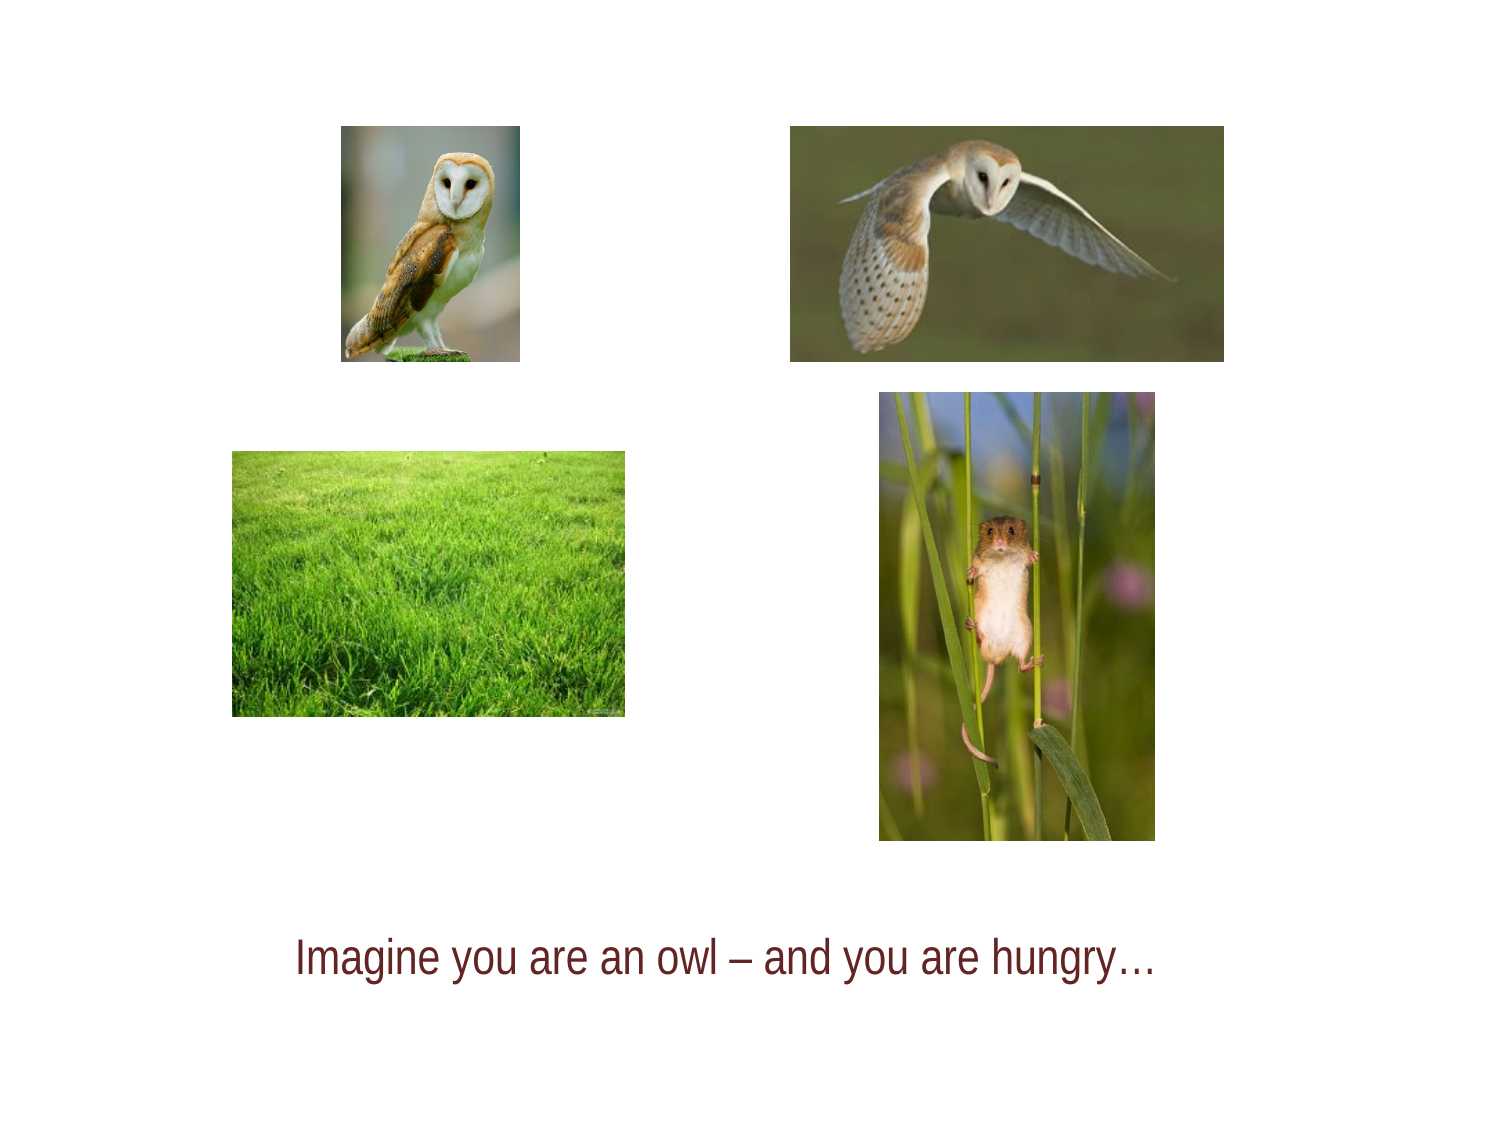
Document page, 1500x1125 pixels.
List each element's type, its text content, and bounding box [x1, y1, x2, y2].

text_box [790, 126, 1224, 841]
picture [340, 126, 520, 362]
picture [231, 451, 625, 718]
text_box Imagine you are an owl – and you are hungry… [280, 916, 1245, 992]
